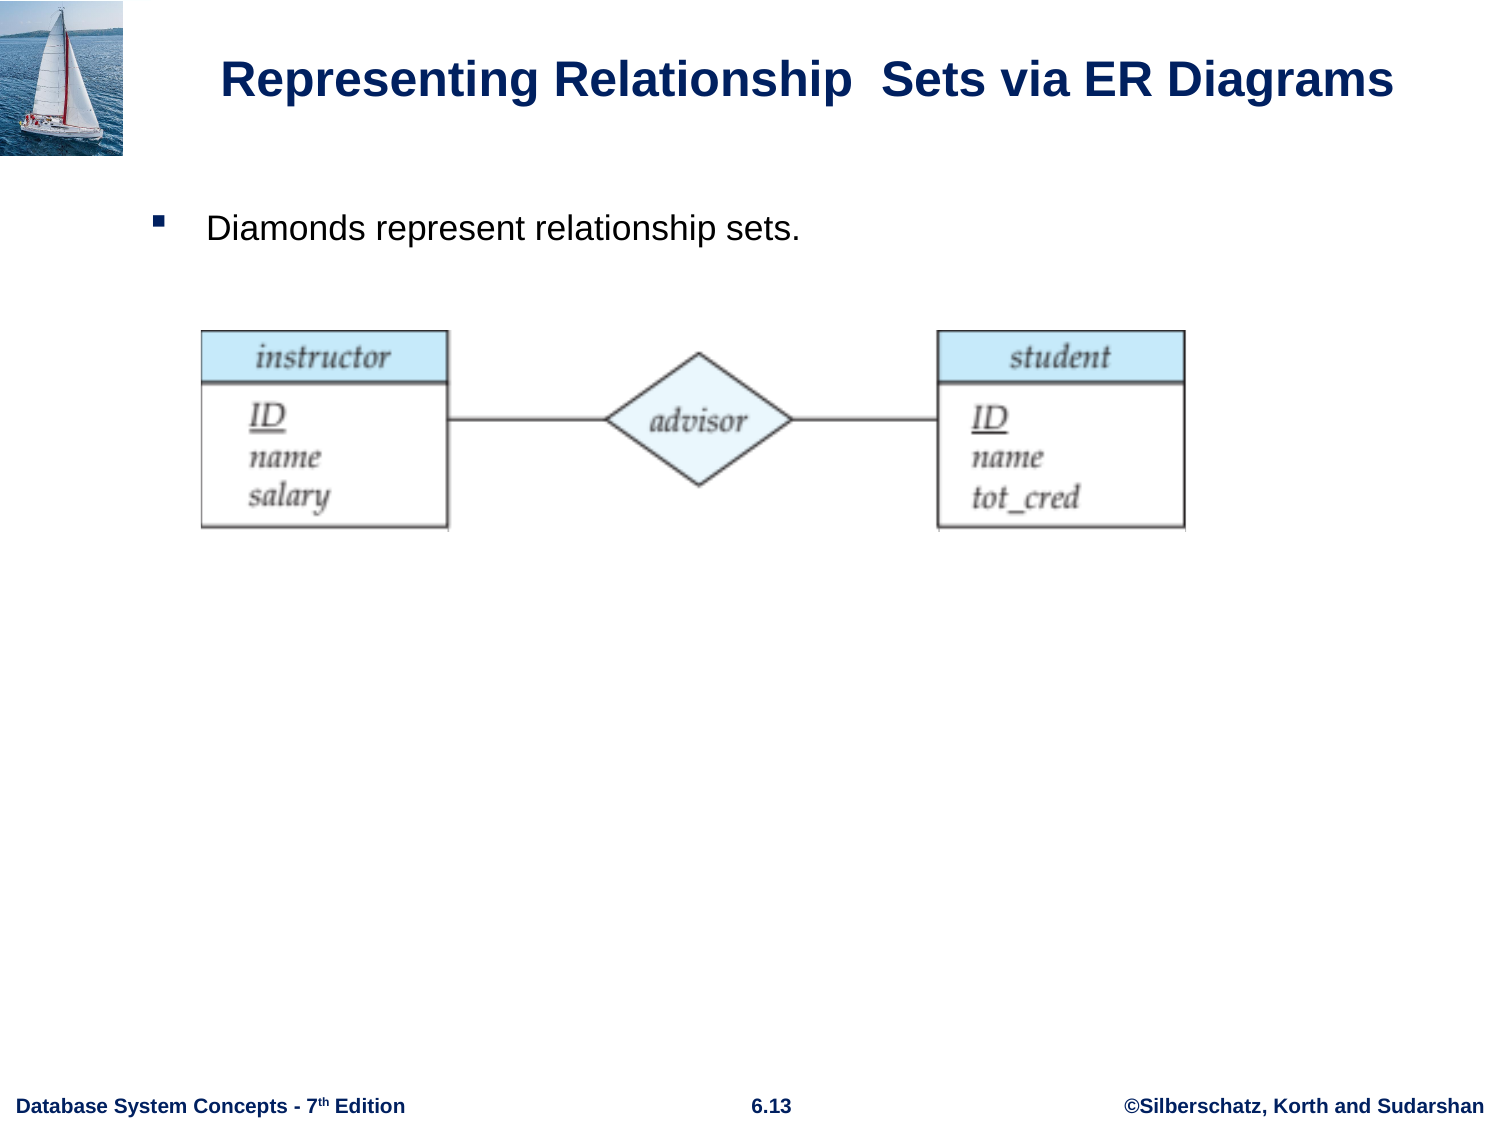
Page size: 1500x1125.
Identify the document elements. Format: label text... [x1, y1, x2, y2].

title Representing Relationship Sets via ER Diagrams [129, 13, 1500, 115]
picture [0, 1, 123, 156]
text_box Diamonds represent relationship sets. [135, 197, 1365, 302]
picture [200, 329, 1187, 532]
